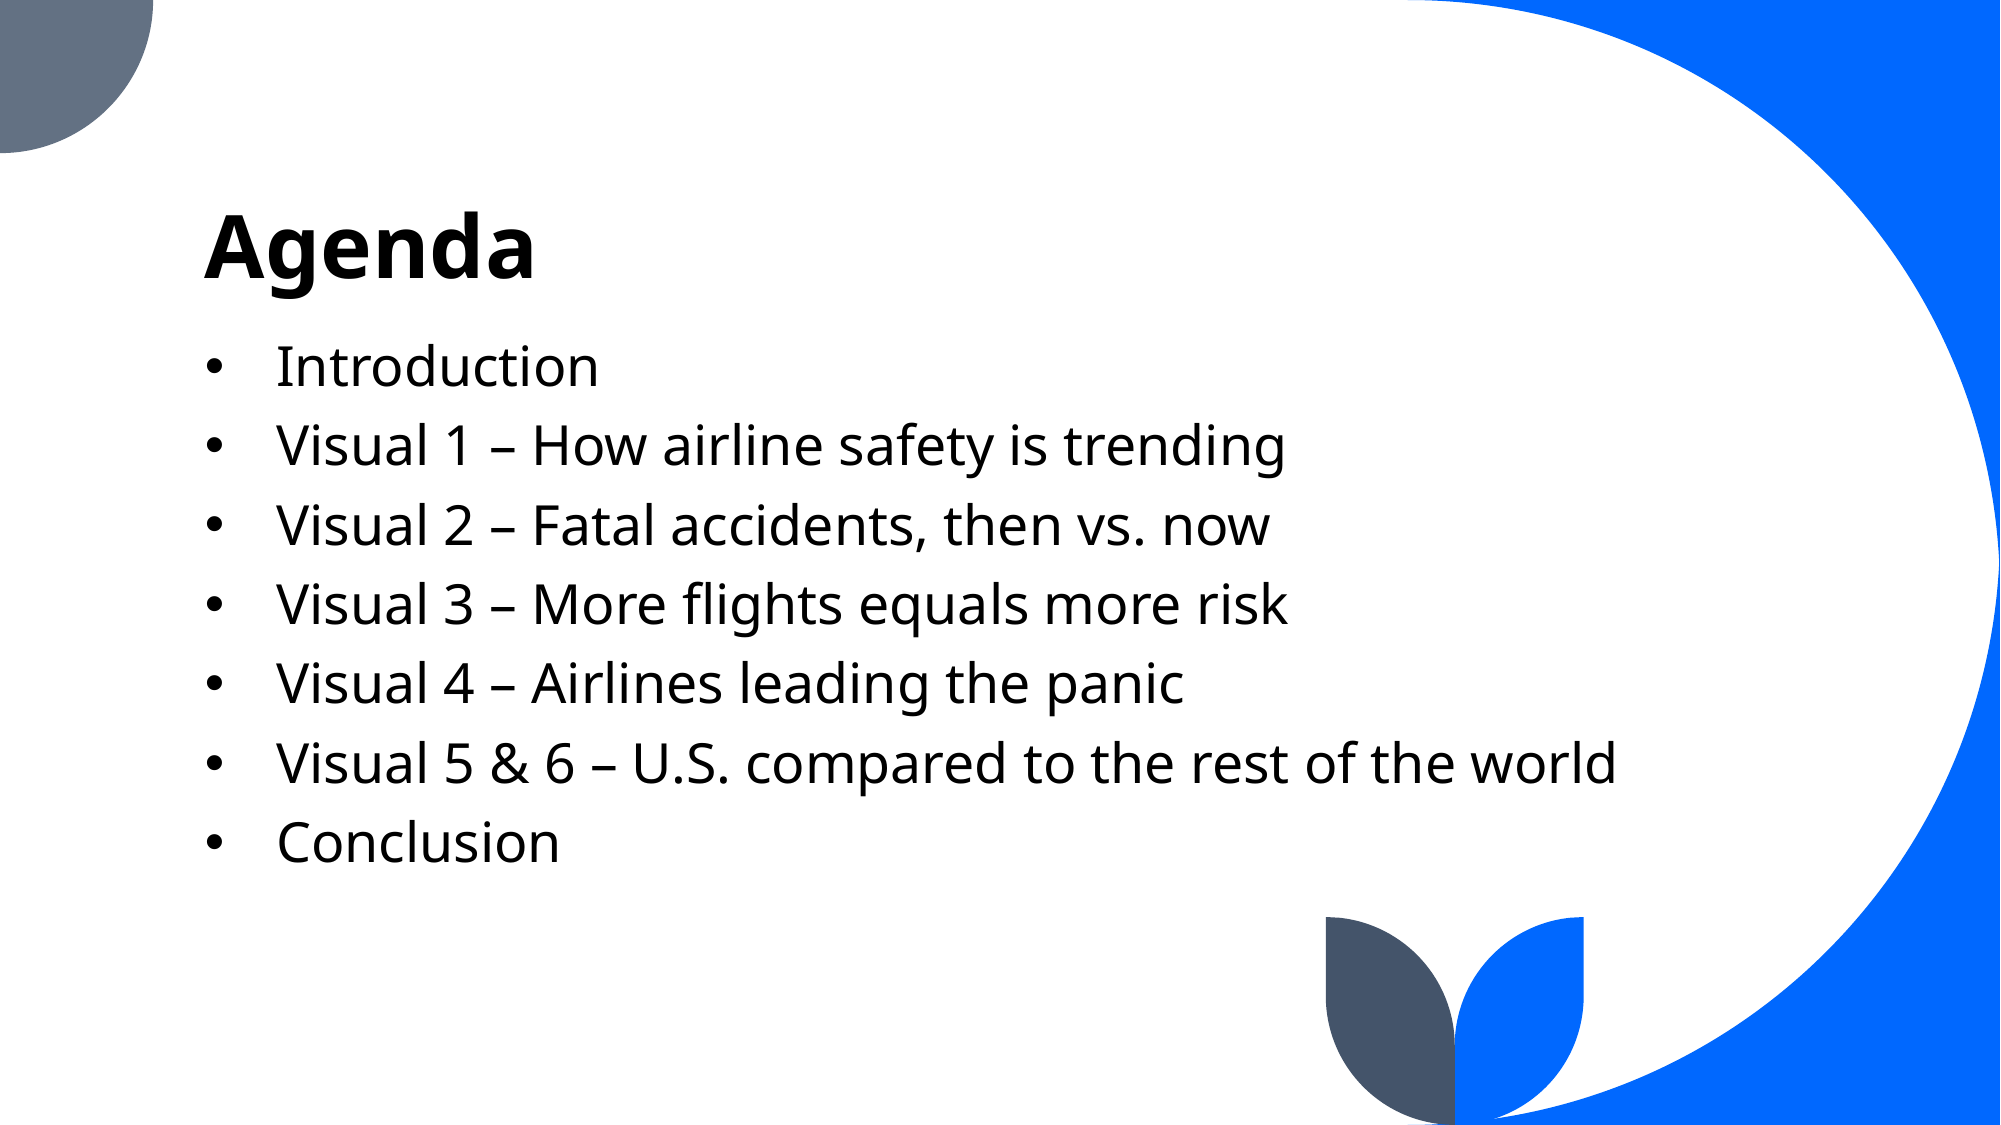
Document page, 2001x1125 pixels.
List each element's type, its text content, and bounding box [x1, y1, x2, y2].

list Introduction Visual 1 – How airline safety is trending Visual 2 – Fatal accidents, then vs. now Visual 3 – More flights equals more risk Visual 4 – Airlines leading the panic Visual 5 & 6 – U.S. compared to the rest of the world Conclusion [190, 330, 1795, 884]
title Agenda [190, 16, 1795, 303]
